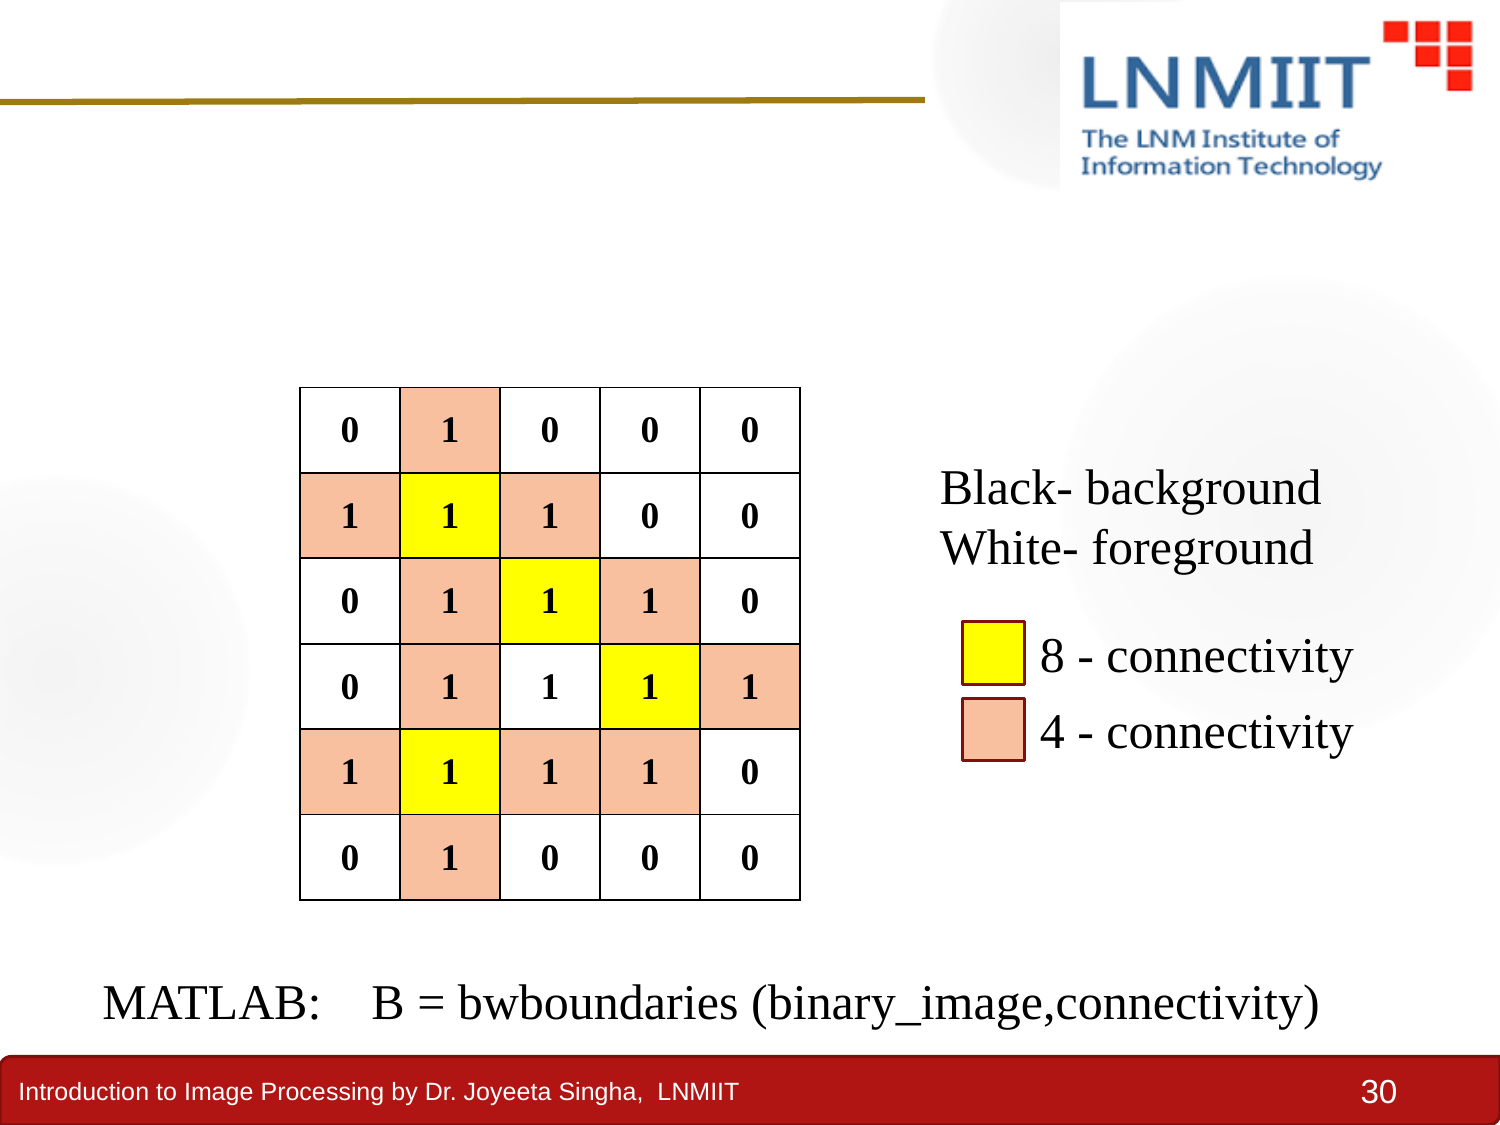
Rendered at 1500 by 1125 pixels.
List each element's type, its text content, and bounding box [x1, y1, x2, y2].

text_box Black- background White- foreground [924, 446, 1400, 642]
table_cell 1 [301, 730, 399, 814]
table_header 1 [401, 388, 499, 472]
text_box MATLAB: B = bwboundaries (binary_image,connectivity) [87, 962, 1400, 1038]
table_header 0 [501, 388, 599, 472]
table_header 0 [601, 388, 699, 472]
table_cell 1 [501, 730, 599, 814]
table_cell 1 [501, 559, 599, 643]
table_header 0 [701, 388, 799, 472]
table_cell 1 [301, 474, 399, 557]
table_cell 0 [701, 815, 799, 899]
table_cell 1 [401, 645, 499, 728]
table_cell 0 [301, 645, 399, 728]
table_cell 0 [701, 730, 799, 814]
text_box 4 - connectivity [1024, 691, 1413, 767]
table_cell 1 [401, 474, 499, 557]
table_cell 1 [401, 559, 499, 643]
table_cell 0 [301, 559, 399, 643]
text_box [961, 620, 1024, 686]
table_cell 0 [301, 815, 399, 899]
table_cell 0 [701, 474, 799, 557]
table_cell 1 [601, 730, 699, 814]
table_cell 1 [601, 645, 699, 728]
text_box [961, 697, 1024, 762]
table_cell 1 [401, 730, 499, 814]
table_cell 0 [701, 559, 799, 643]
table_cell 1 [501, 474, 599, 557]
table_cell 0 [501, 815, 599, 899]
picture [1060, 2, 1498, 198]
table_cell 1 [501, 645, 599, 728]
table_cell 0 [601, 474, 699, 557]
table_cell 1 [601, 559, 699, 643]
table_cell 0 [601, 815, 699, 899]
text_box 8 - connectivity [1024, 615, 1413, 690]
table_header 0 [301, 388, 399, 472]
table_cell 1 [701, 645, 799, 728]
table_cell 1 [401, 815, 499, 899]
